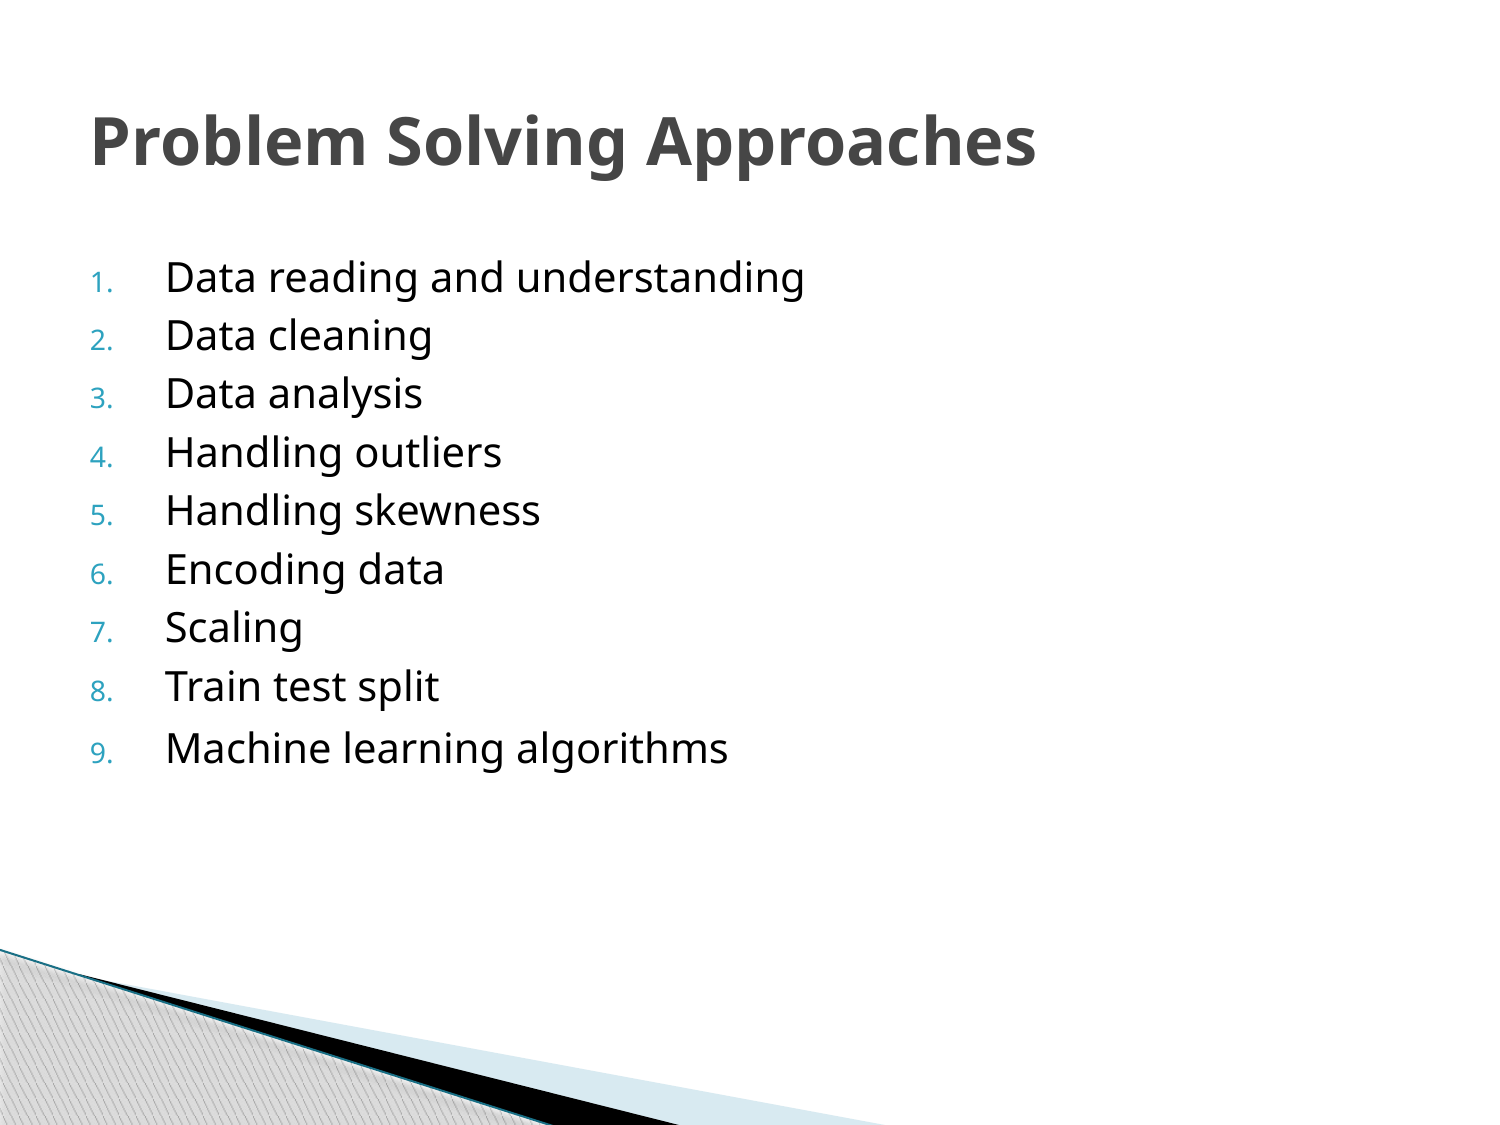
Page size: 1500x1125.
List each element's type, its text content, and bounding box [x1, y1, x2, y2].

title Problem Solving Approaches [75, 45, 1425, 233]
list Data reading and understanding Data cleaning Data analysis Handling outliers Handling skewness Encoding data Scaling Train test split Machine learning algorithms [75, 243, 1425, 986]
